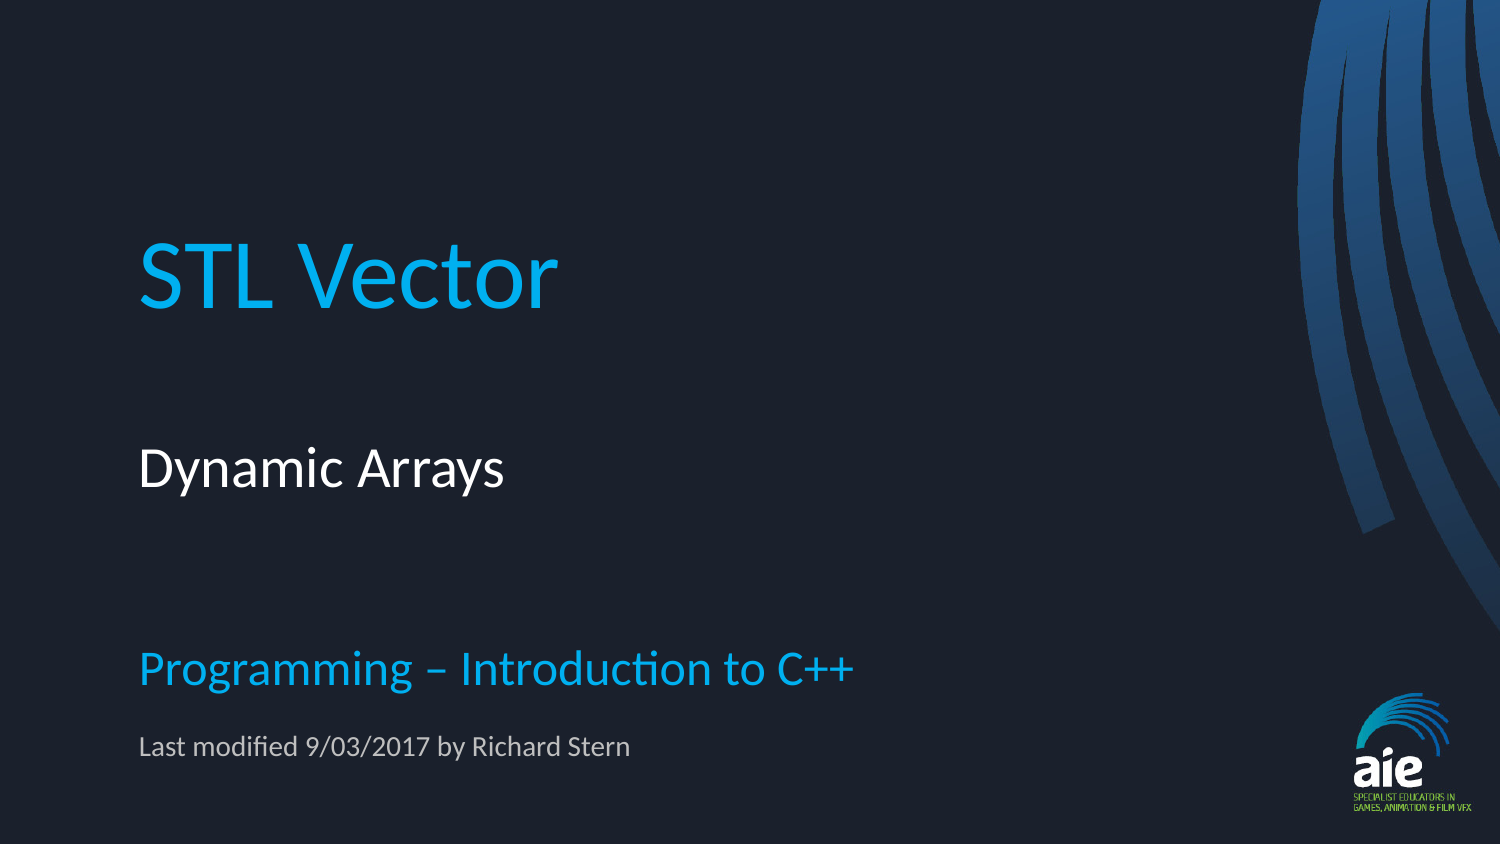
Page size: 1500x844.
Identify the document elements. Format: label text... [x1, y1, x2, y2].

subtitle Dynamic Arrays [123, 421, 1376, 611]
title STL Vector [123, 126, 1376, 411]
list Last modified 9/03/2017 by Richard Stern [123, 719, 1317, 777]
list Programming – Introduction to C++ [123, 627, 1376, 708]
picture [0, 0, 1500, 844]
